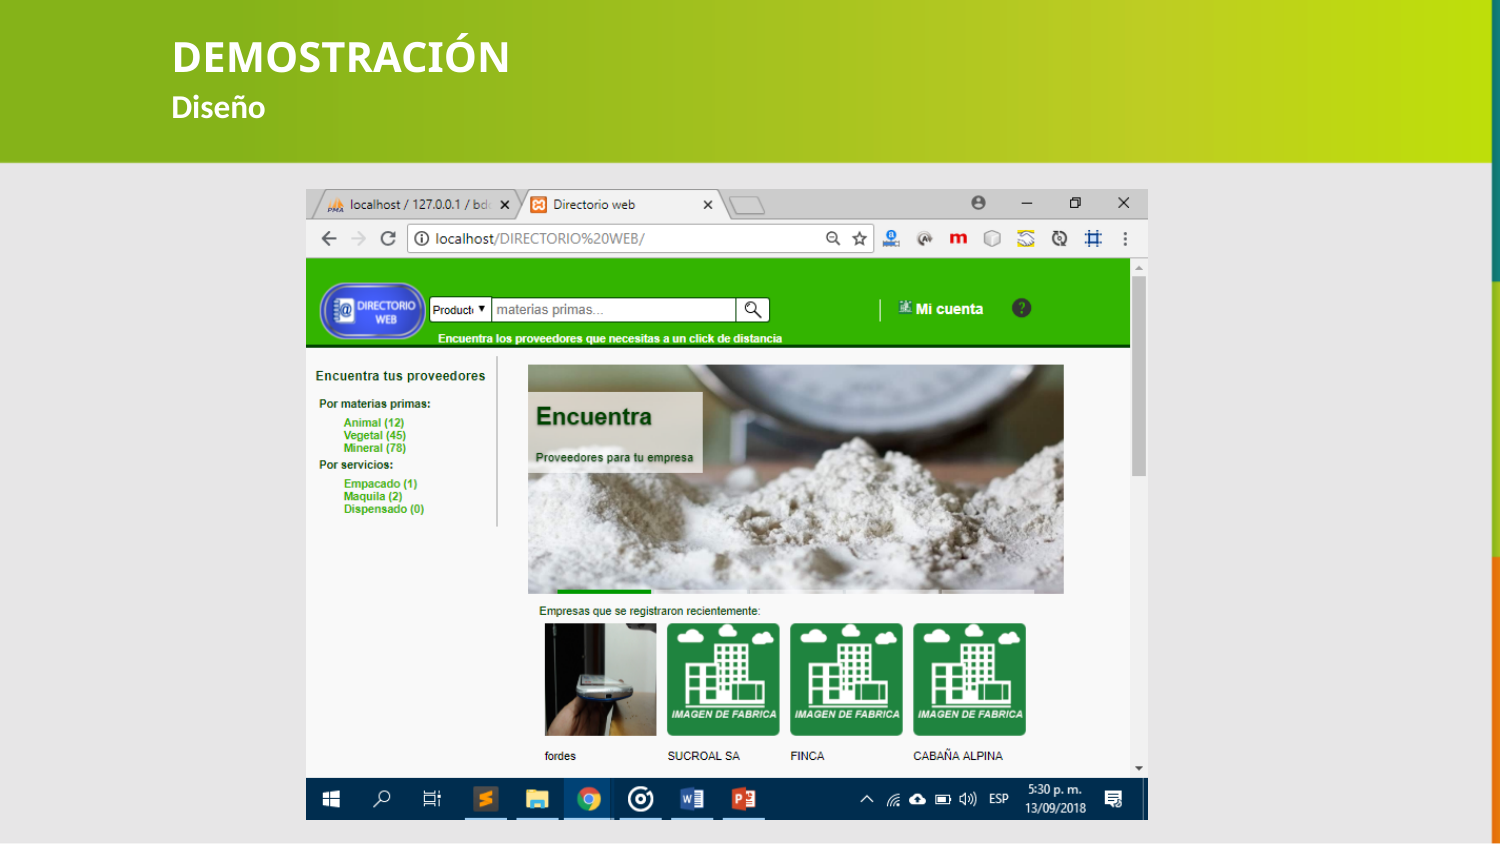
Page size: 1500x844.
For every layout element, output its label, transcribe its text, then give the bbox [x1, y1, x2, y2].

text_box DEMOSTRACIÓN [156, 23, 650, 89]
picture [0, 0, 1500, 844]
text_box Diseño [156, 78, 582, 133]
